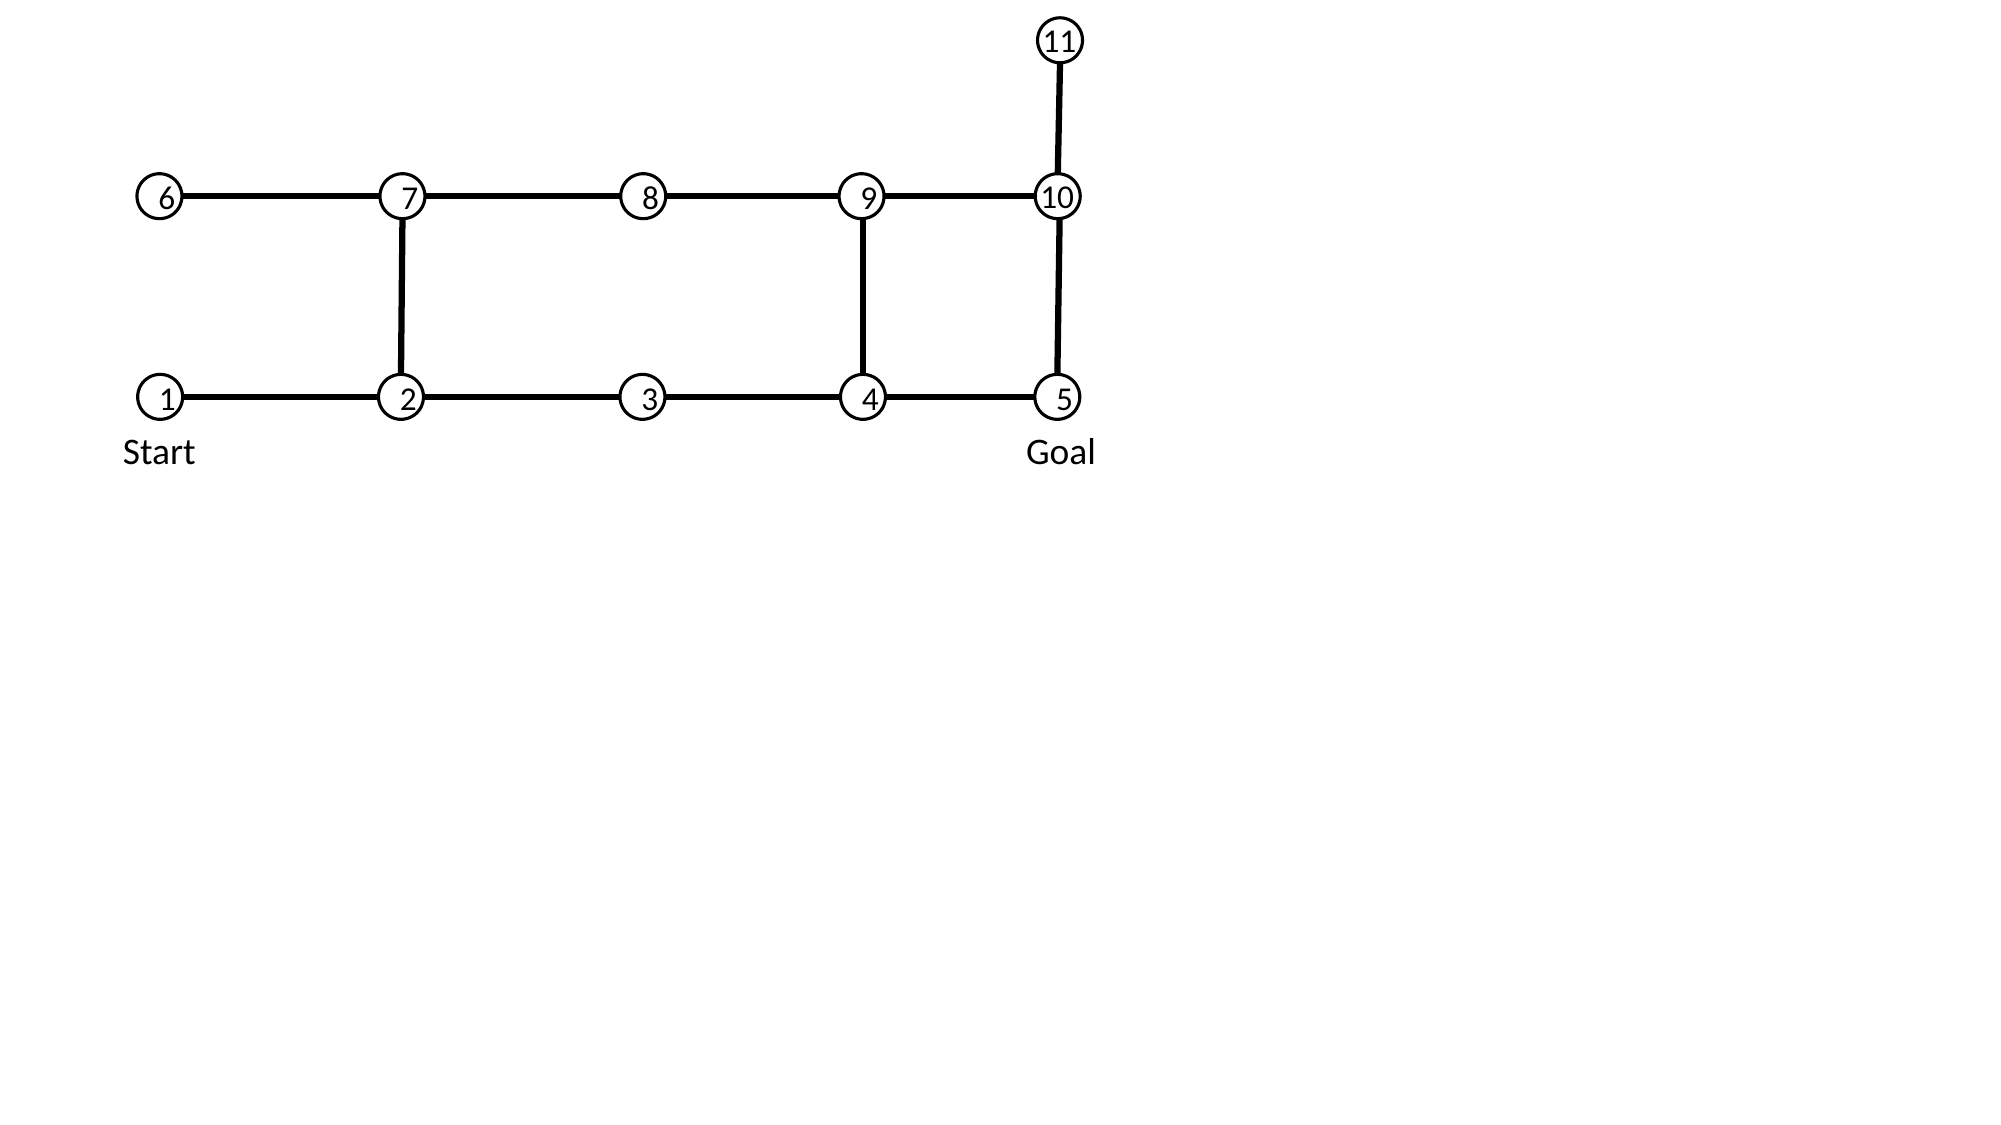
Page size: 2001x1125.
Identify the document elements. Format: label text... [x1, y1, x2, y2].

text_box Start [108, 419, 211, 480]
text_box Goal [1011, 419, 1111, 480]
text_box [136, 11, 1092, 420]
